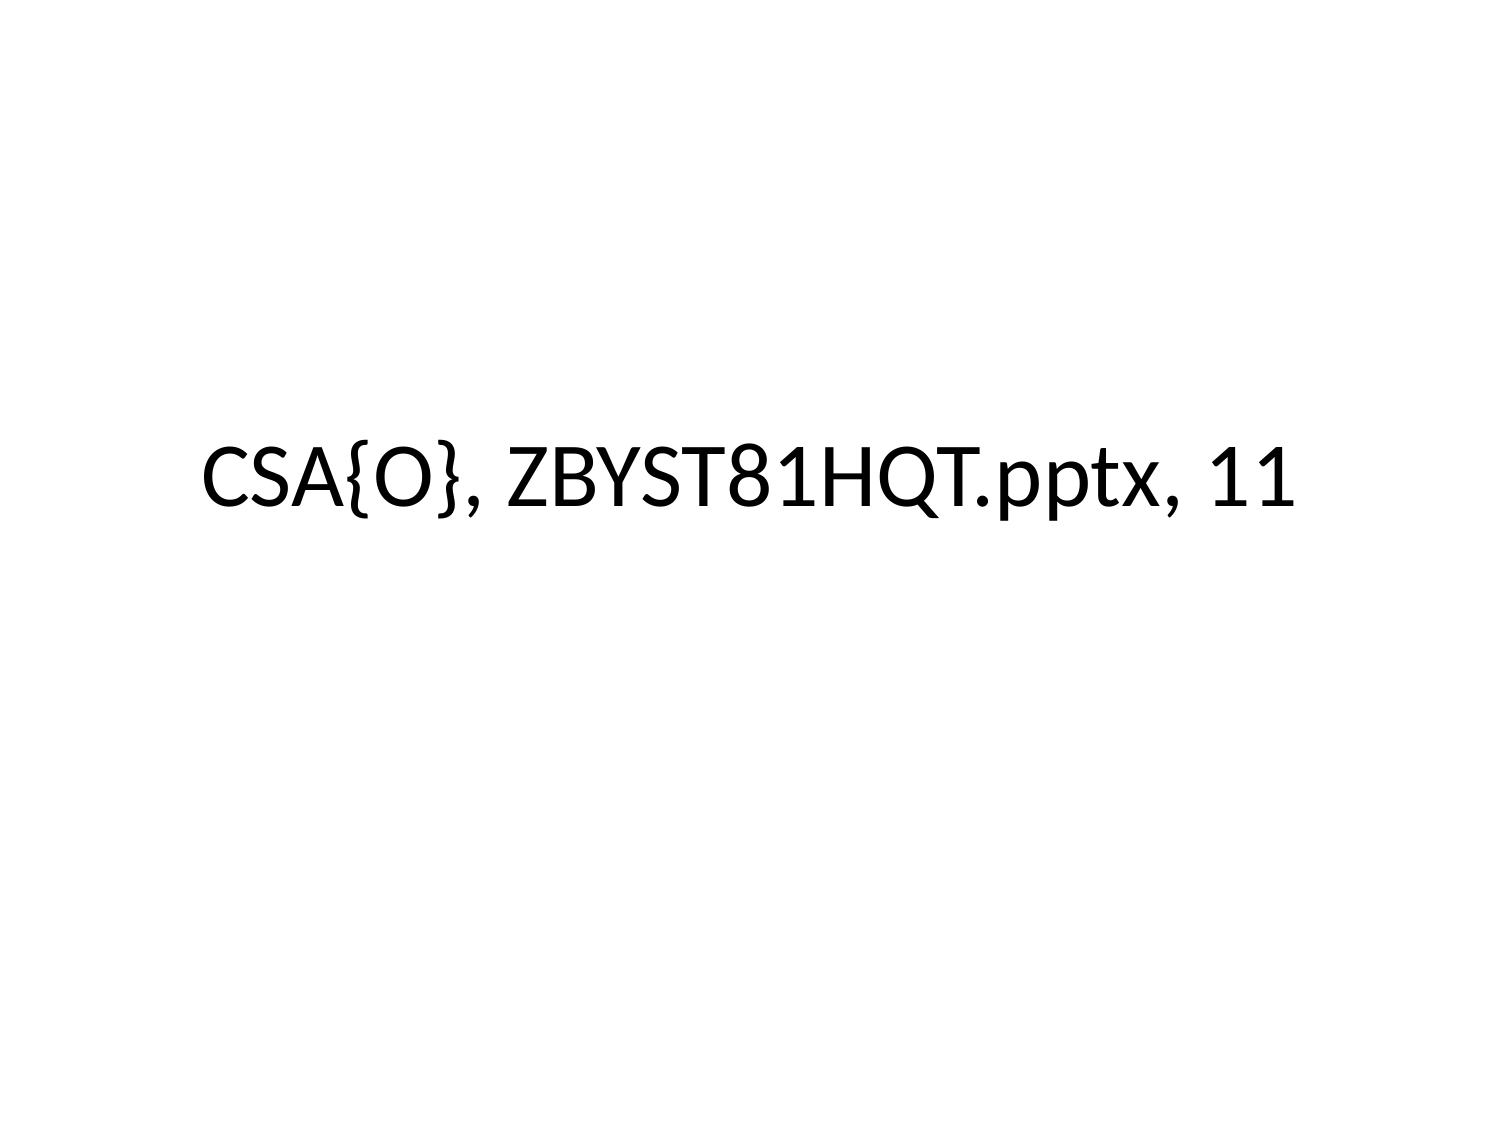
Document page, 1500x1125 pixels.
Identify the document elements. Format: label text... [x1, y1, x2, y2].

title CSA{O}, ZBYST81HQT.pptx, 11 [112, 349, 1388, 591]
